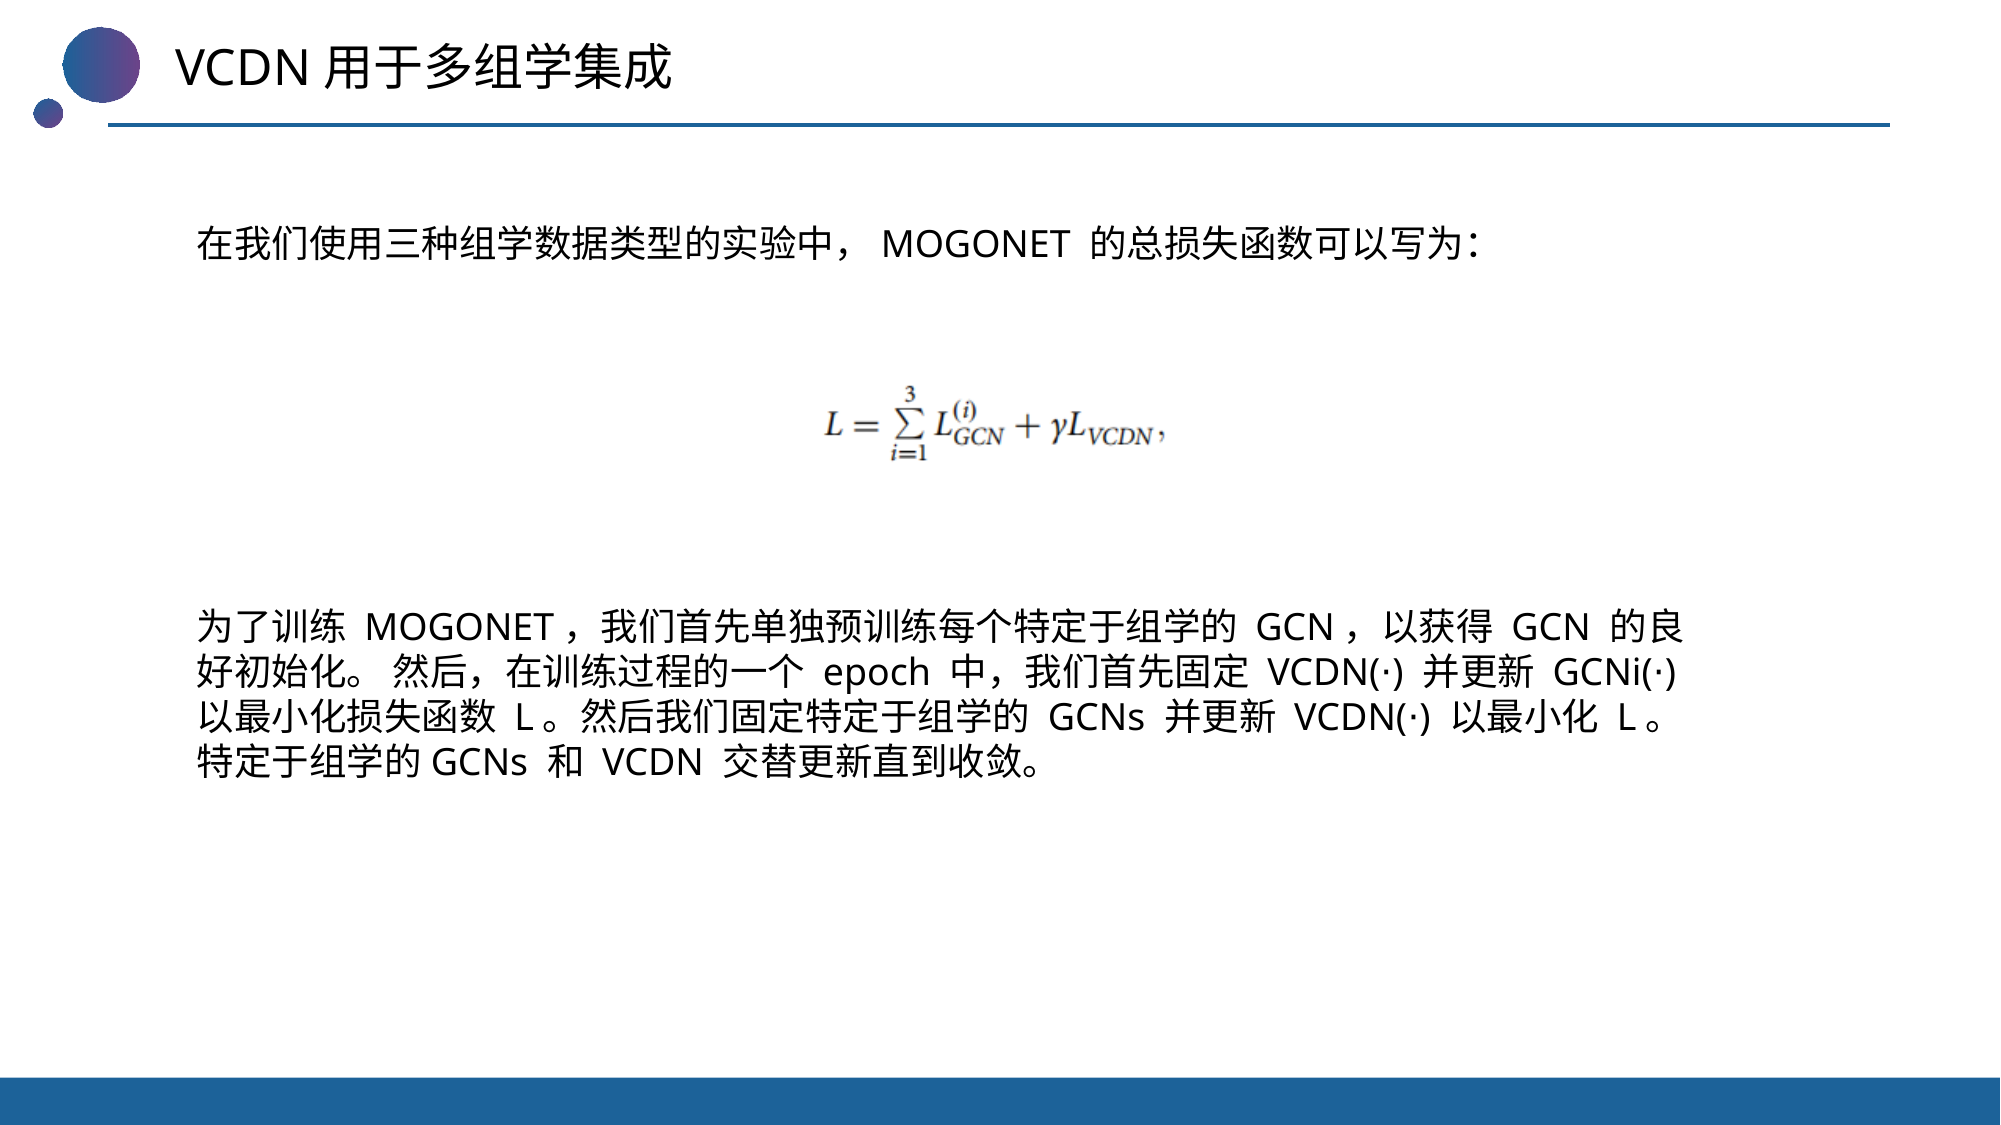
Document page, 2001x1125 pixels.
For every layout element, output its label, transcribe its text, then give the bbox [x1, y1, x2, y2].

text_box 为了训练 MOGONET，我们首先单独预训练每个特定于组学的 GCN，以获得 GCN 的良好初始化。 然后，在训练过程的一个 epoch 中，我们首先固定 VCDN(⋅) 并更新 GCNi(⋅)以最小化损失函数 L。然后我们固定特定于组学的 GCNs 并更新 VCDN(⋅) 以最小化 L。特定于组学的GCNs 和 VCDN 交替更新直到收敛。 [182, 595, 1725, 791]
text_box [0, 1077, 2000, 1125]
picture [812, 372, 1188, 478]
text_box [158, 0, 1050, 118]
text_box 在我们使用三种组学数据类型的实验中，MOGONET 的总损失函数可以写为： [182, 212, 1782, 273]
text_box VCDN用于多组学集成 [160, 28, 1077, 103]
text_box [33, 26, 140, 128]
